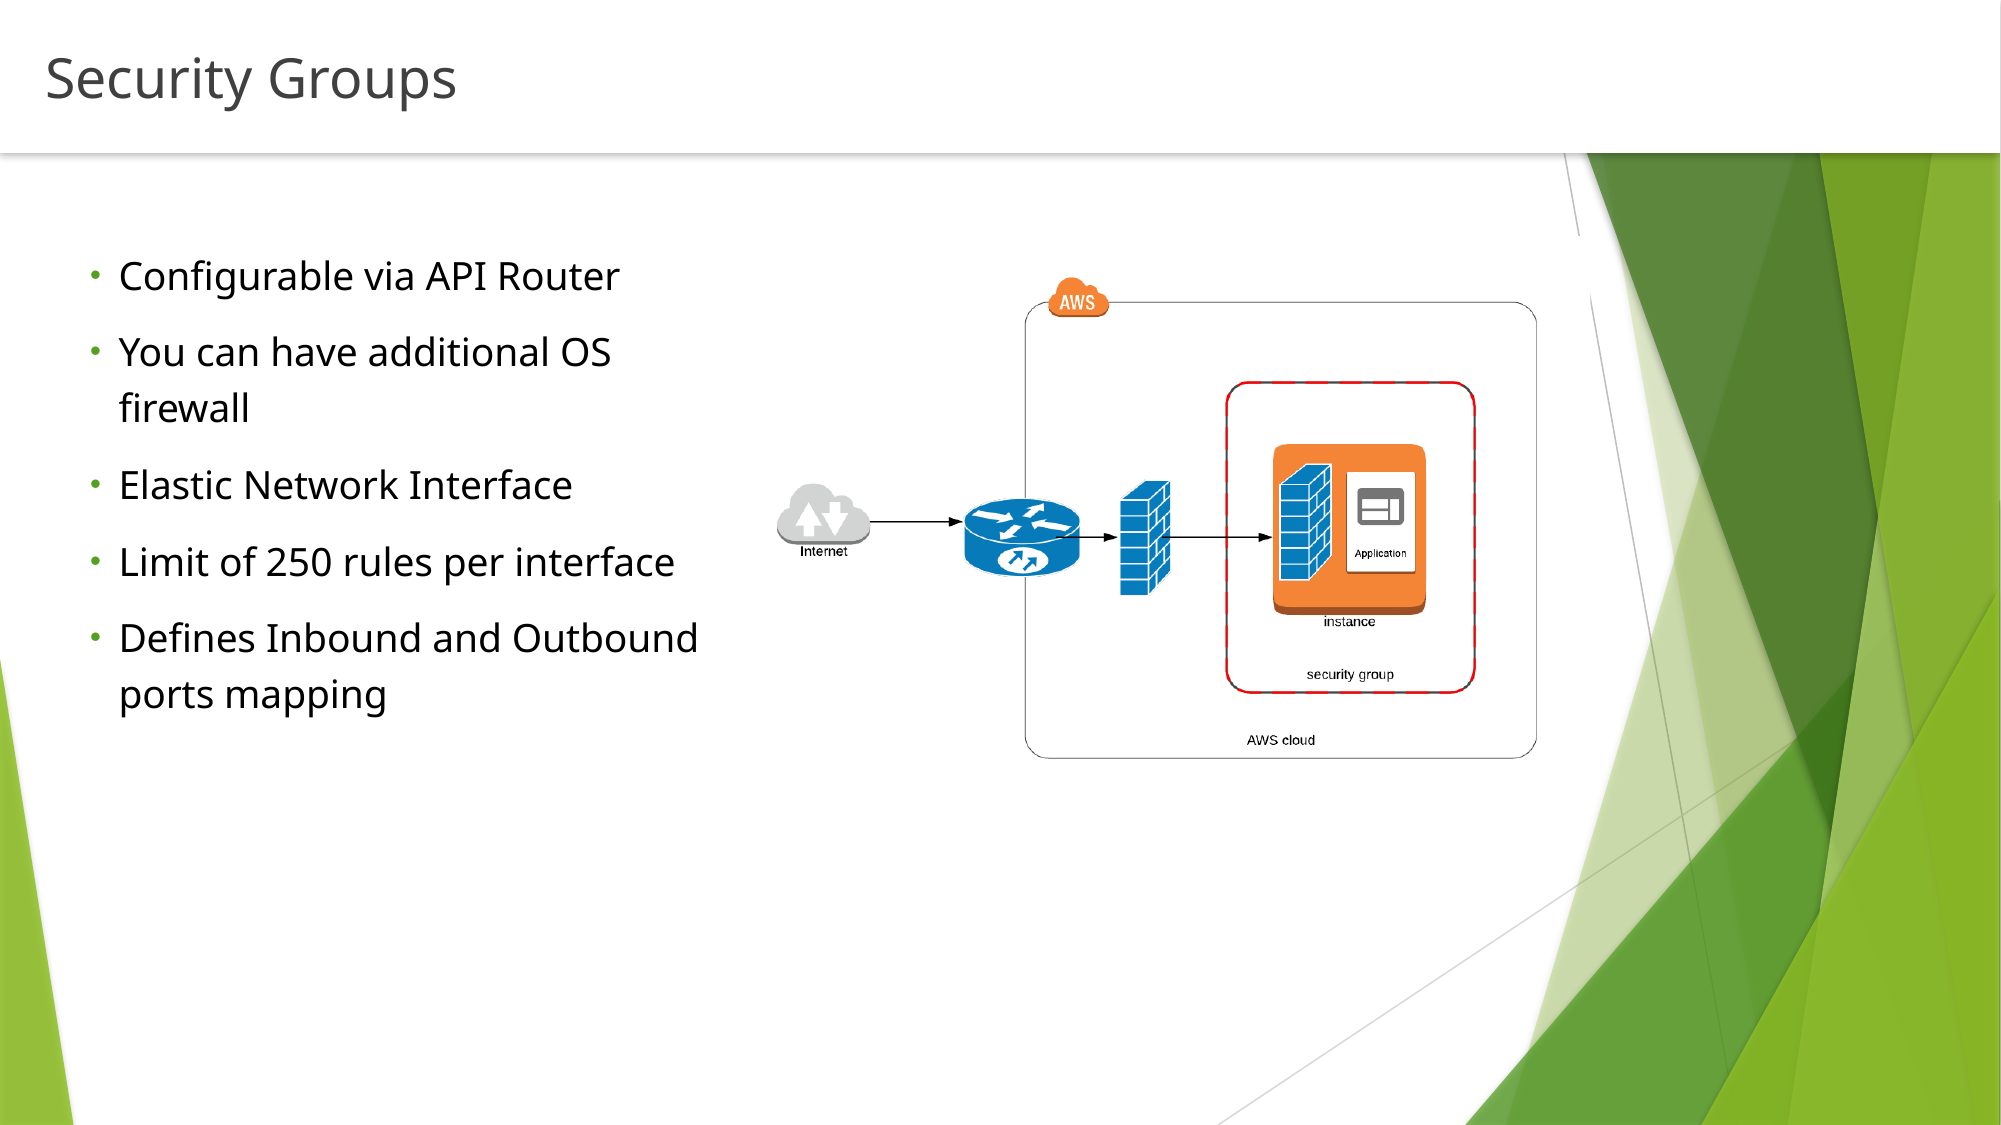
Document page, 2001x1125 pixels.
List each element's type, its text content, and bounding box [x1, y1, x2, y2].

picture [758, 235, 1591, 799]
list Configurable via API Router You can have additional OS firewall Elastic Network Interface Limit of 250 rules per interface Defines Inbound and Outbound ports mapping [78, 236, 719, 977]
list Security Groups [0, 0, 2000, 153]
